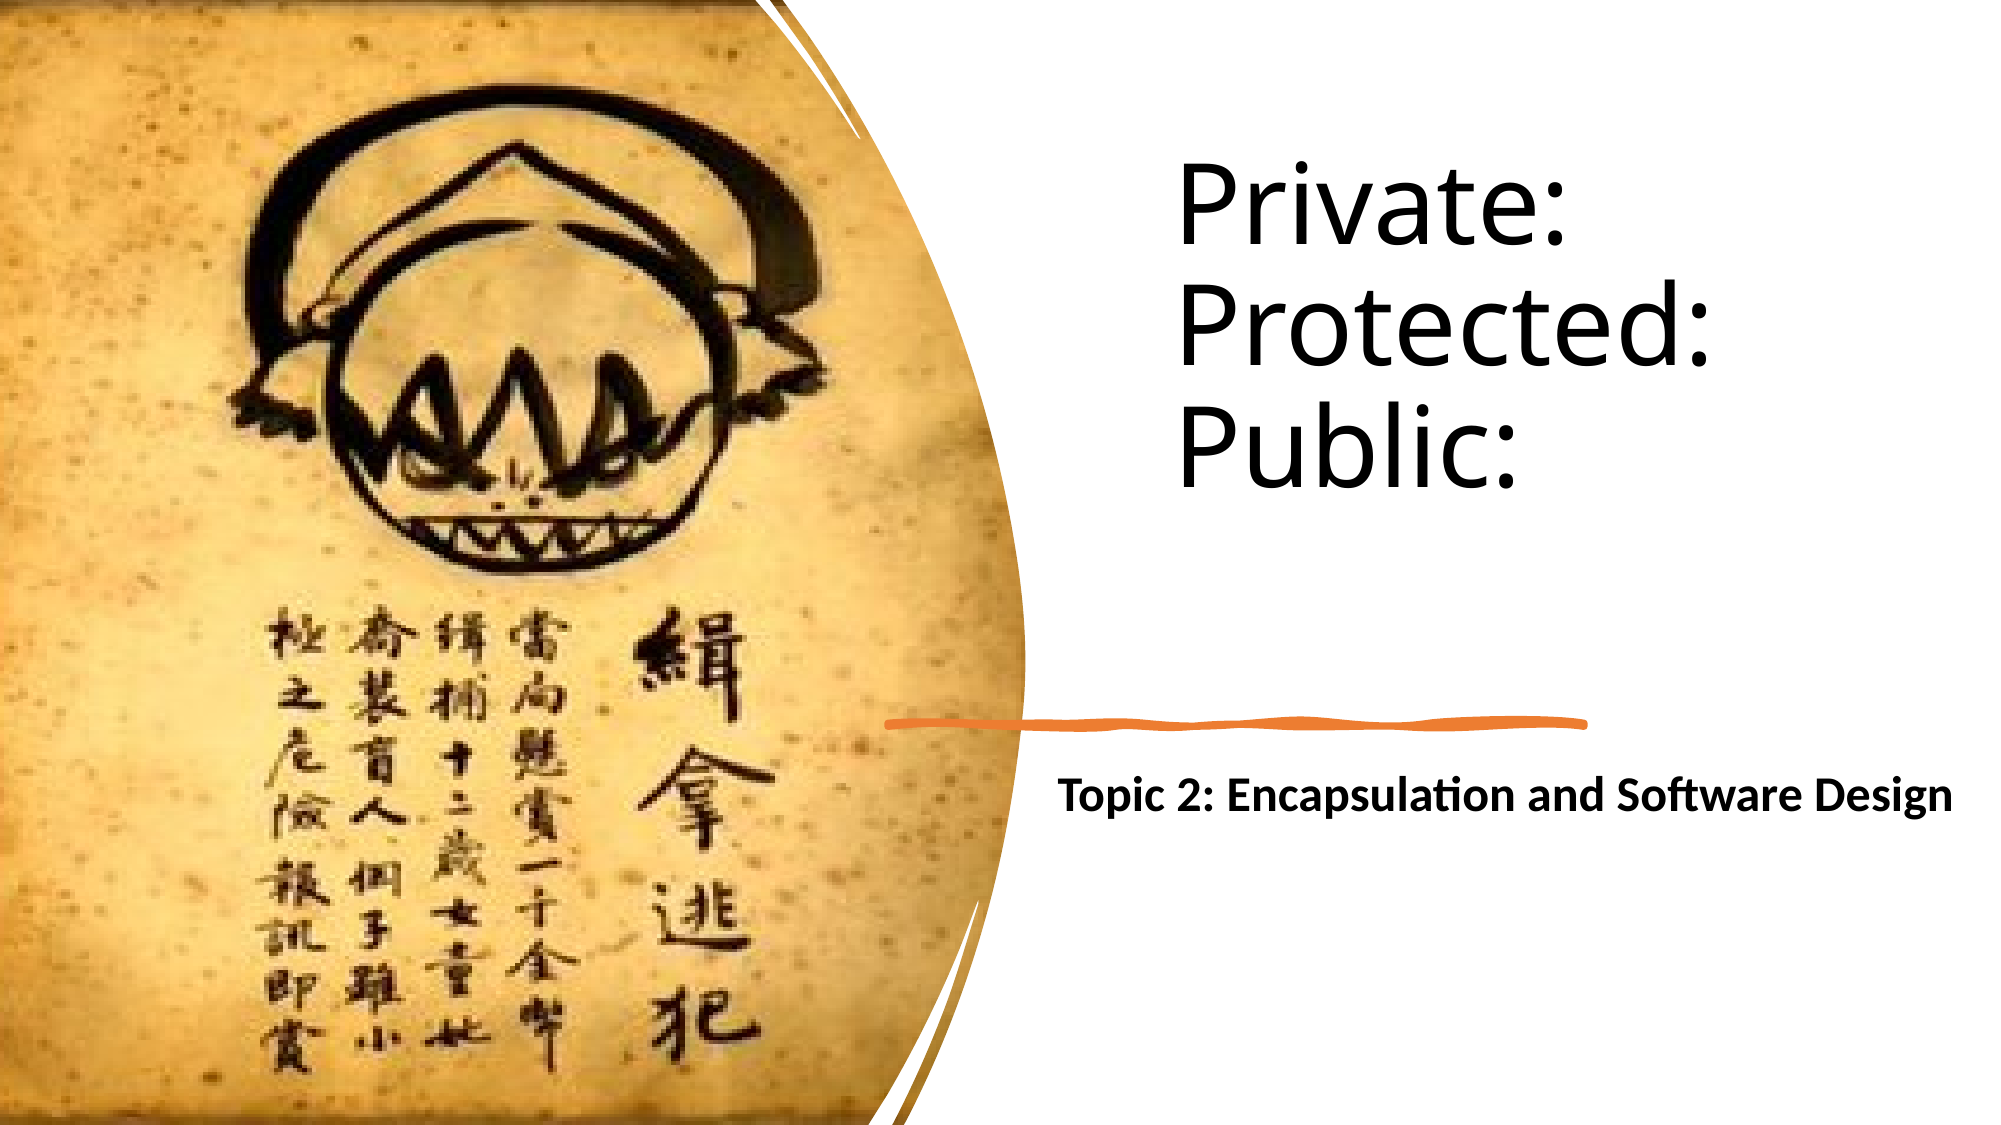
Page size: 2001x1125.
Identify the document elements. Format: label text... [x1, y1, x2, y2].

title Private: Protected: Public: [1158, 68, 1762, 654]
picture [0, 0, 1026, 1125]
text_box [1026, 718, 1586, 730]
text_box [1026, 0, 2000, 1125]
subtitle Topic 2: Encapsulation and Software Design [1042, 760, 2000, 1019]
